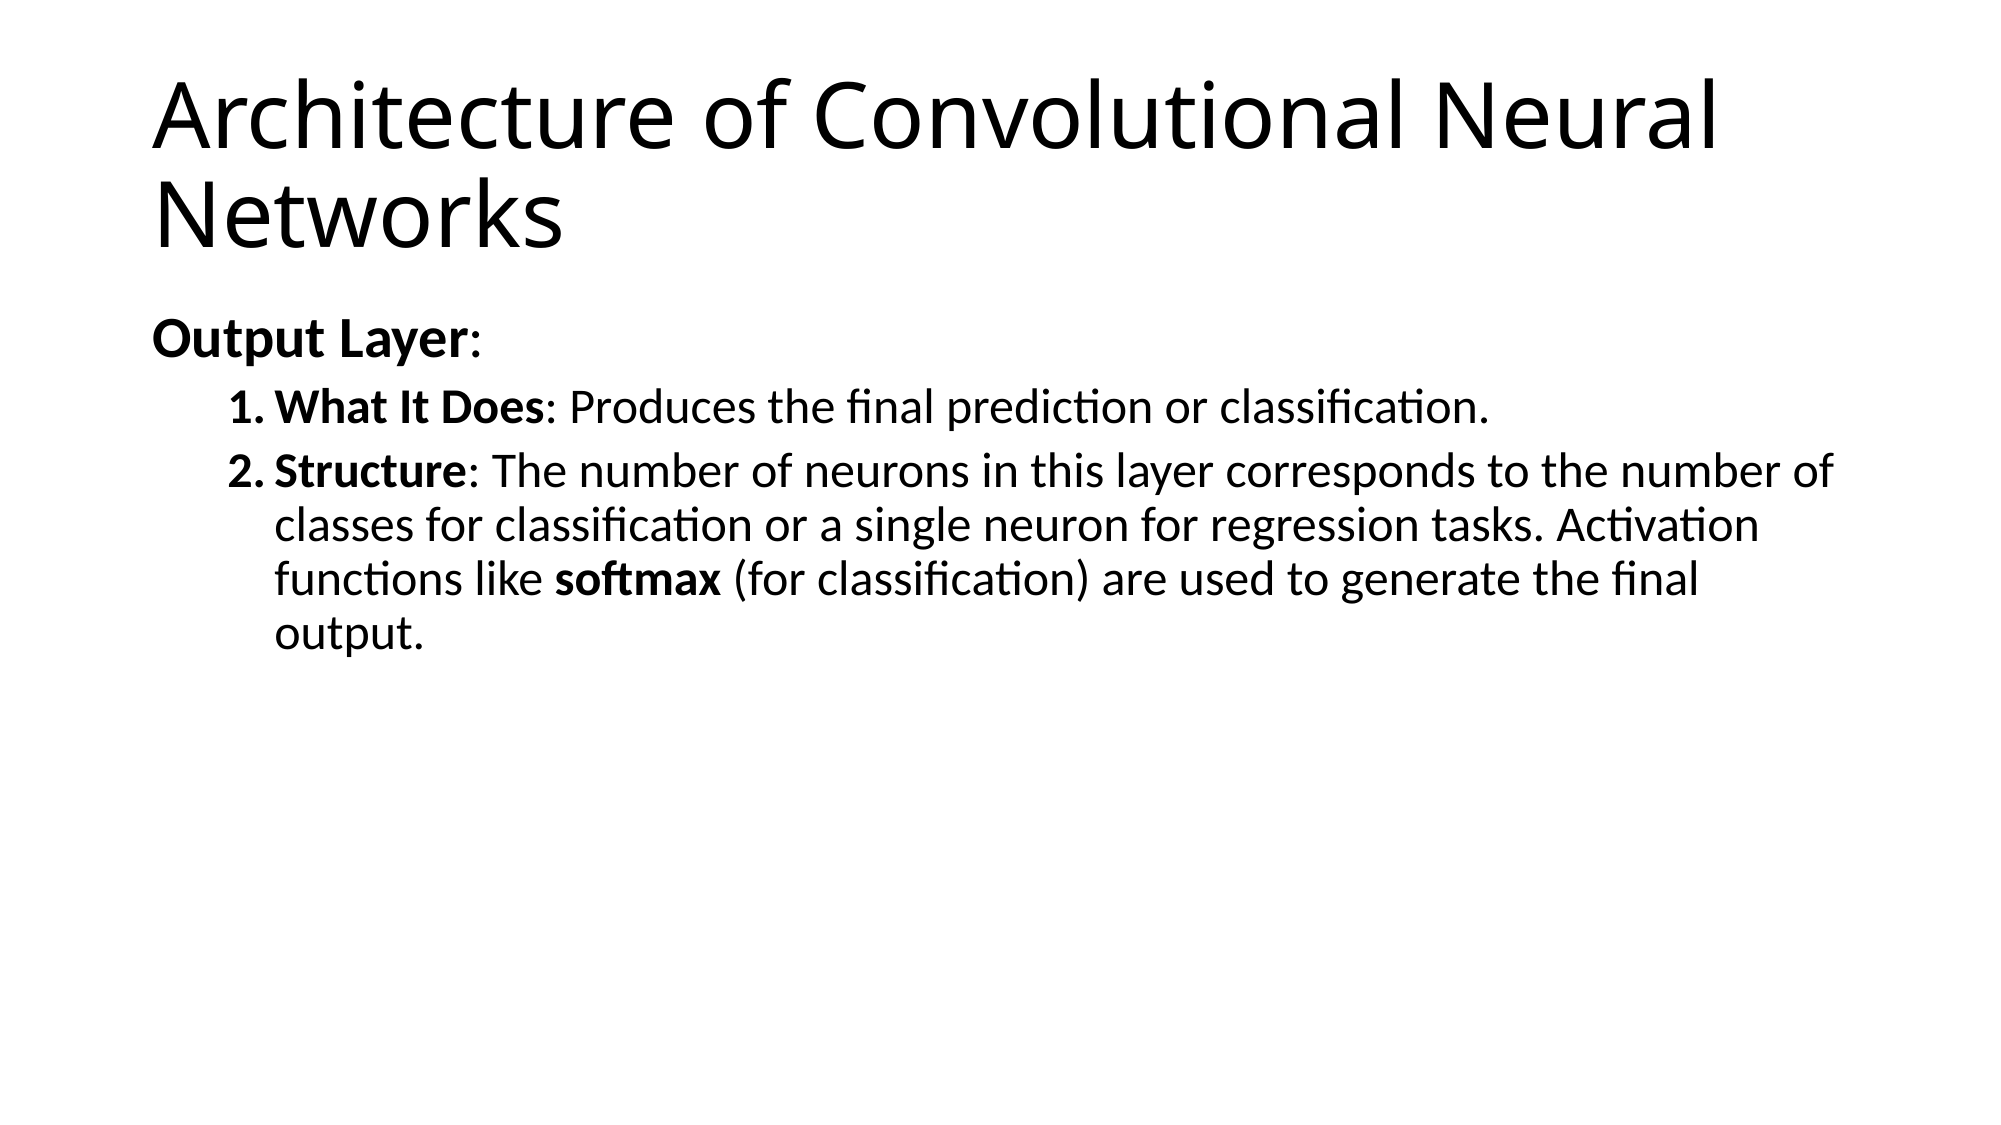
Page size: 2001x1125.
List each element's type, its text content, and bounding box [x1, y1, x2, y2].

list Output Layer: What It Does: Produces the final prediction or classification. Structure: The number of neurons in this layer corresponds to the number of classes for classification or a single neuron for regression tasks. Activation functions like softmax (for classification) are used to generate the final output. [137, 299, 1863, 1014]
title Architecture of Convolutional Neural Networks [137, 59, 1863, 278]
